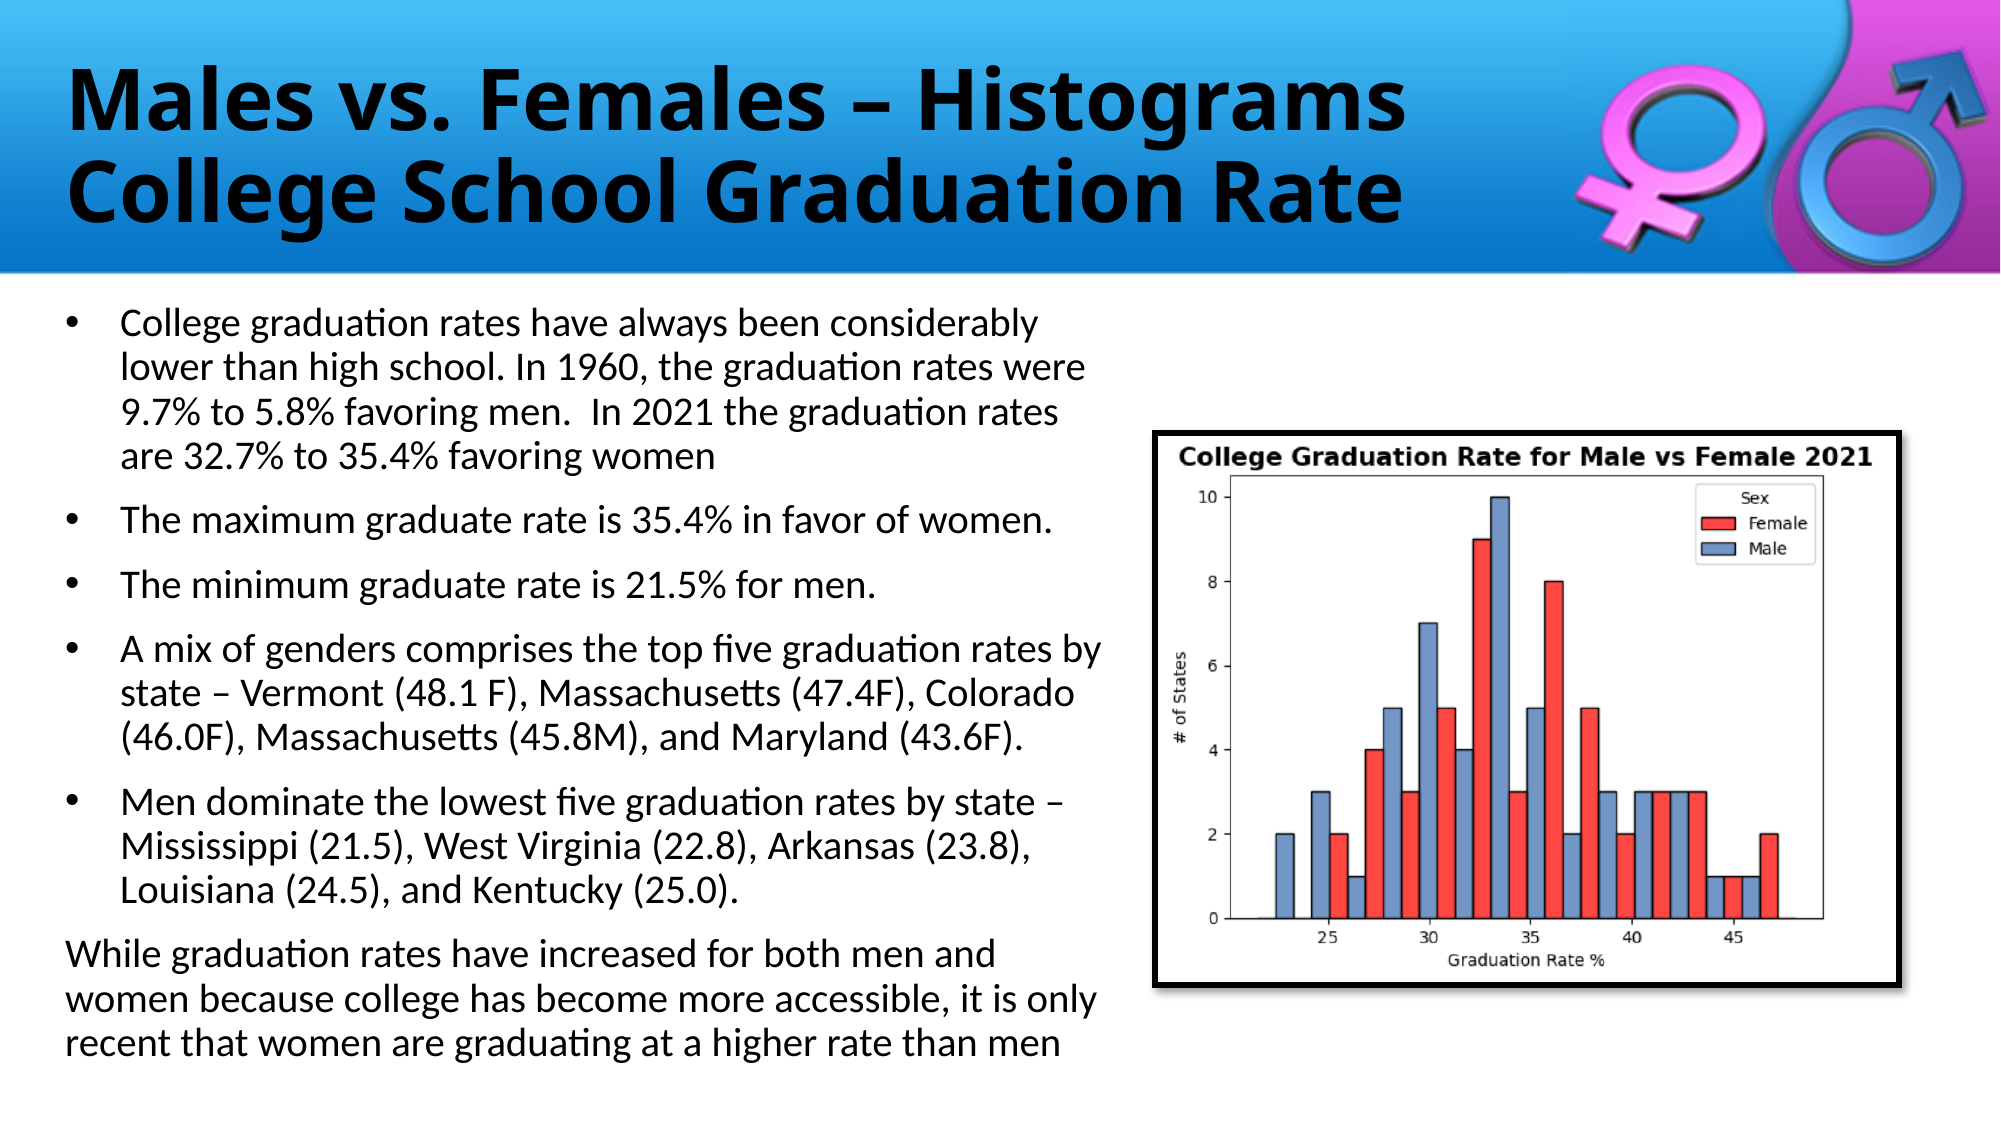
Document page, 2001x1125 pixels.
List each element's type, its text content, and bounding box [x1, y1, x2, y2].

text_box Males vs. Females – Histograms College School Graduation Rate [50, 16, 1563, 249]
picture [0, 0, 2001, 1125]
list College graduation rates have always been considerably lower than high school. In 1960, the graduation rates were 9.7% to 5.8% favoring men. In 2021 the graduation rates are 32.7% to 35.4% favoring women The maximum graduate rate is 35.4% in favor of women. The minimum graduate rate is 21.5% for men. A mix of genders comprises the top five graduation rates by state – Vermont (48.1 F), Massachusetts (47.4F), Colorado (46.0F), Massachusetts (45.8M), and Maryland (43.6F). Men dominate the lowest five graduation rates by state – Mississippi (21.5), West Virginia (22.8), Arkansas (23.8), Louisiana (24.5), and Kentucky (25.0). While graduation rates have increased for both men and women because college has become more accessible, it is only recent that women are graduating at a higher rate than men [50, 293, 1121, 1103]
